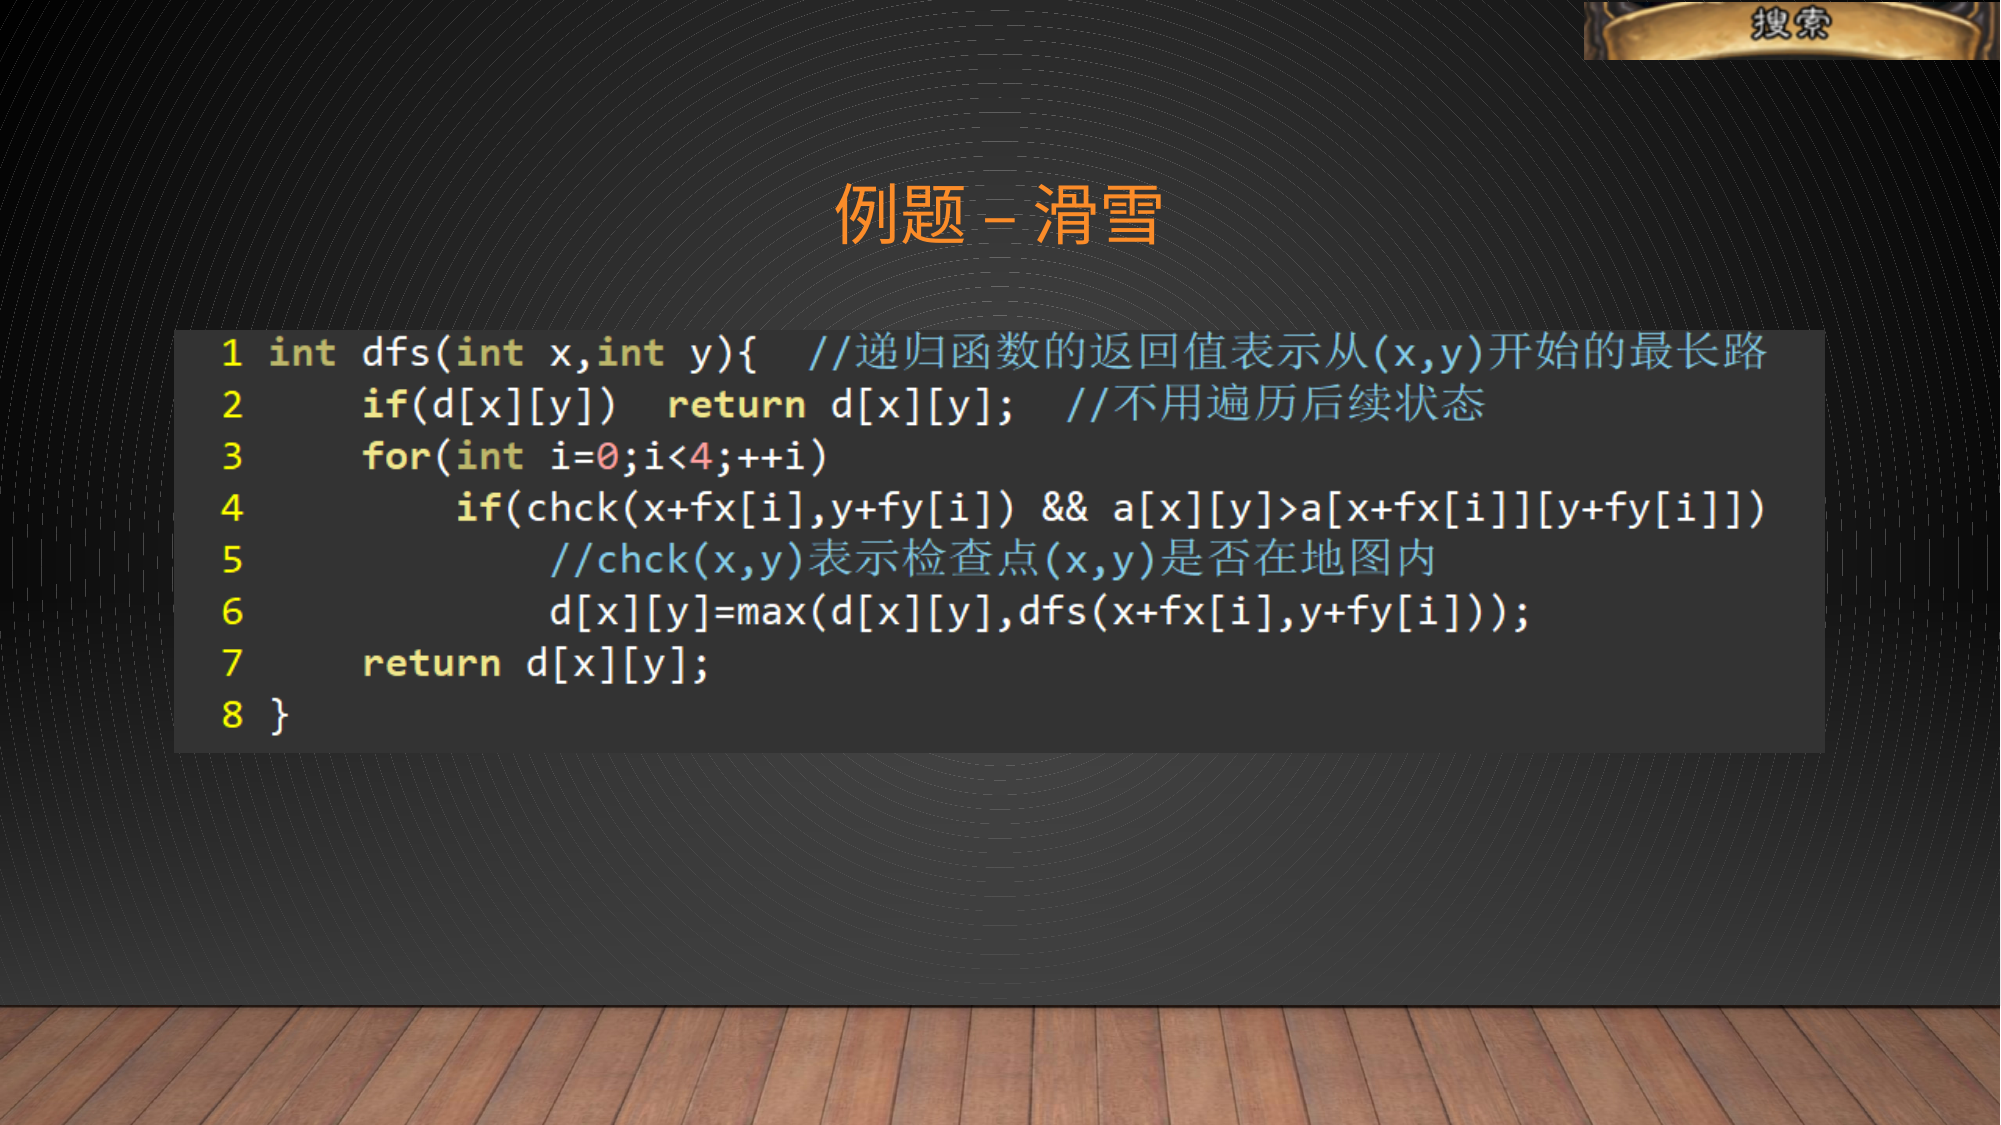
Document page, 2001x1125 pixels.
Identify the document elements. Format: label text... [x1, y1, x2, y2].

picture [174, 330, 1826, 753]
picture [1584, 2, 2000, 60]
picture [0, 1005, 2000, 1125]
title 例题 – 滑雪 [238, 131, 1763, 305]
